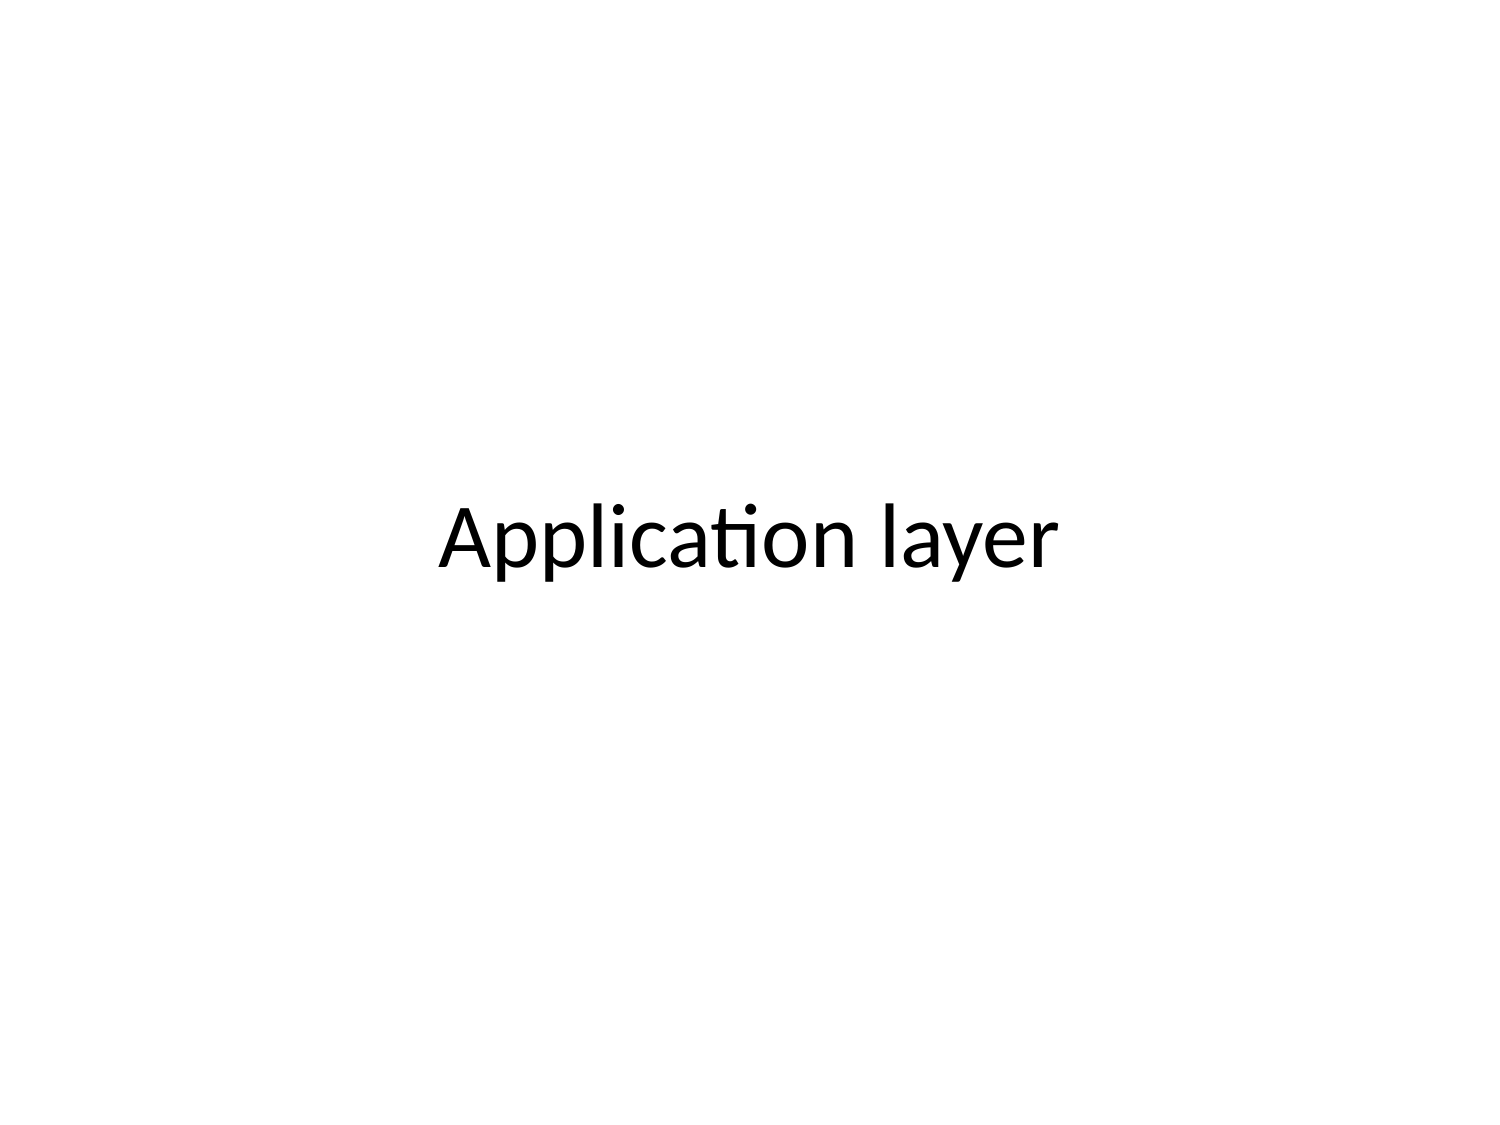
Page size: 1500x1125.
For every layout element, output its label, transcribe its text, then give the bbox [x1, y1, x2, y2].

title Application layer [75, 437, 1425, 625]
